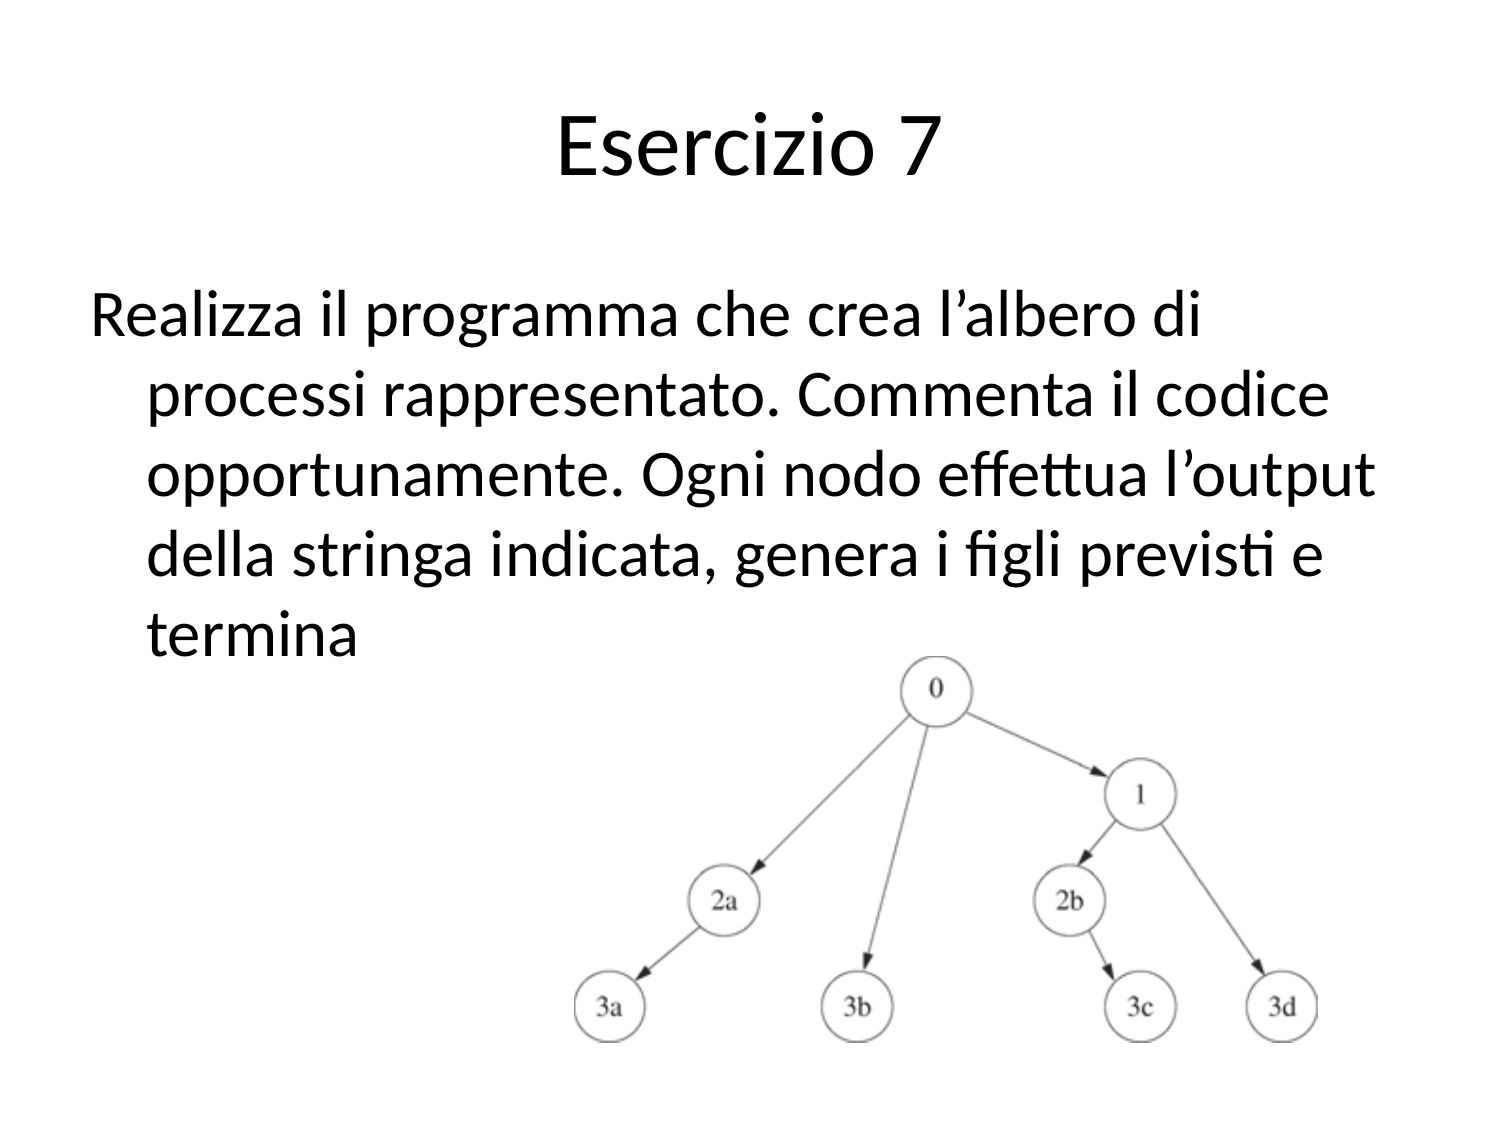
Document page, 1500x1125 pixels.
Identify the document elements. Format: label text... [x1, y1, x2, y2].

picture [573, 655, 1318, 1044]
title Esercizio 7 [75, 45, 1425, 233]
list Realizza il programma che crea l’albero di processi rappresentato. Commenta il codice opportunamente. Ogni nodo effettua l’output della stringa indicata, genera i figli previsti e termina [75, 262, 1425, 1005]
